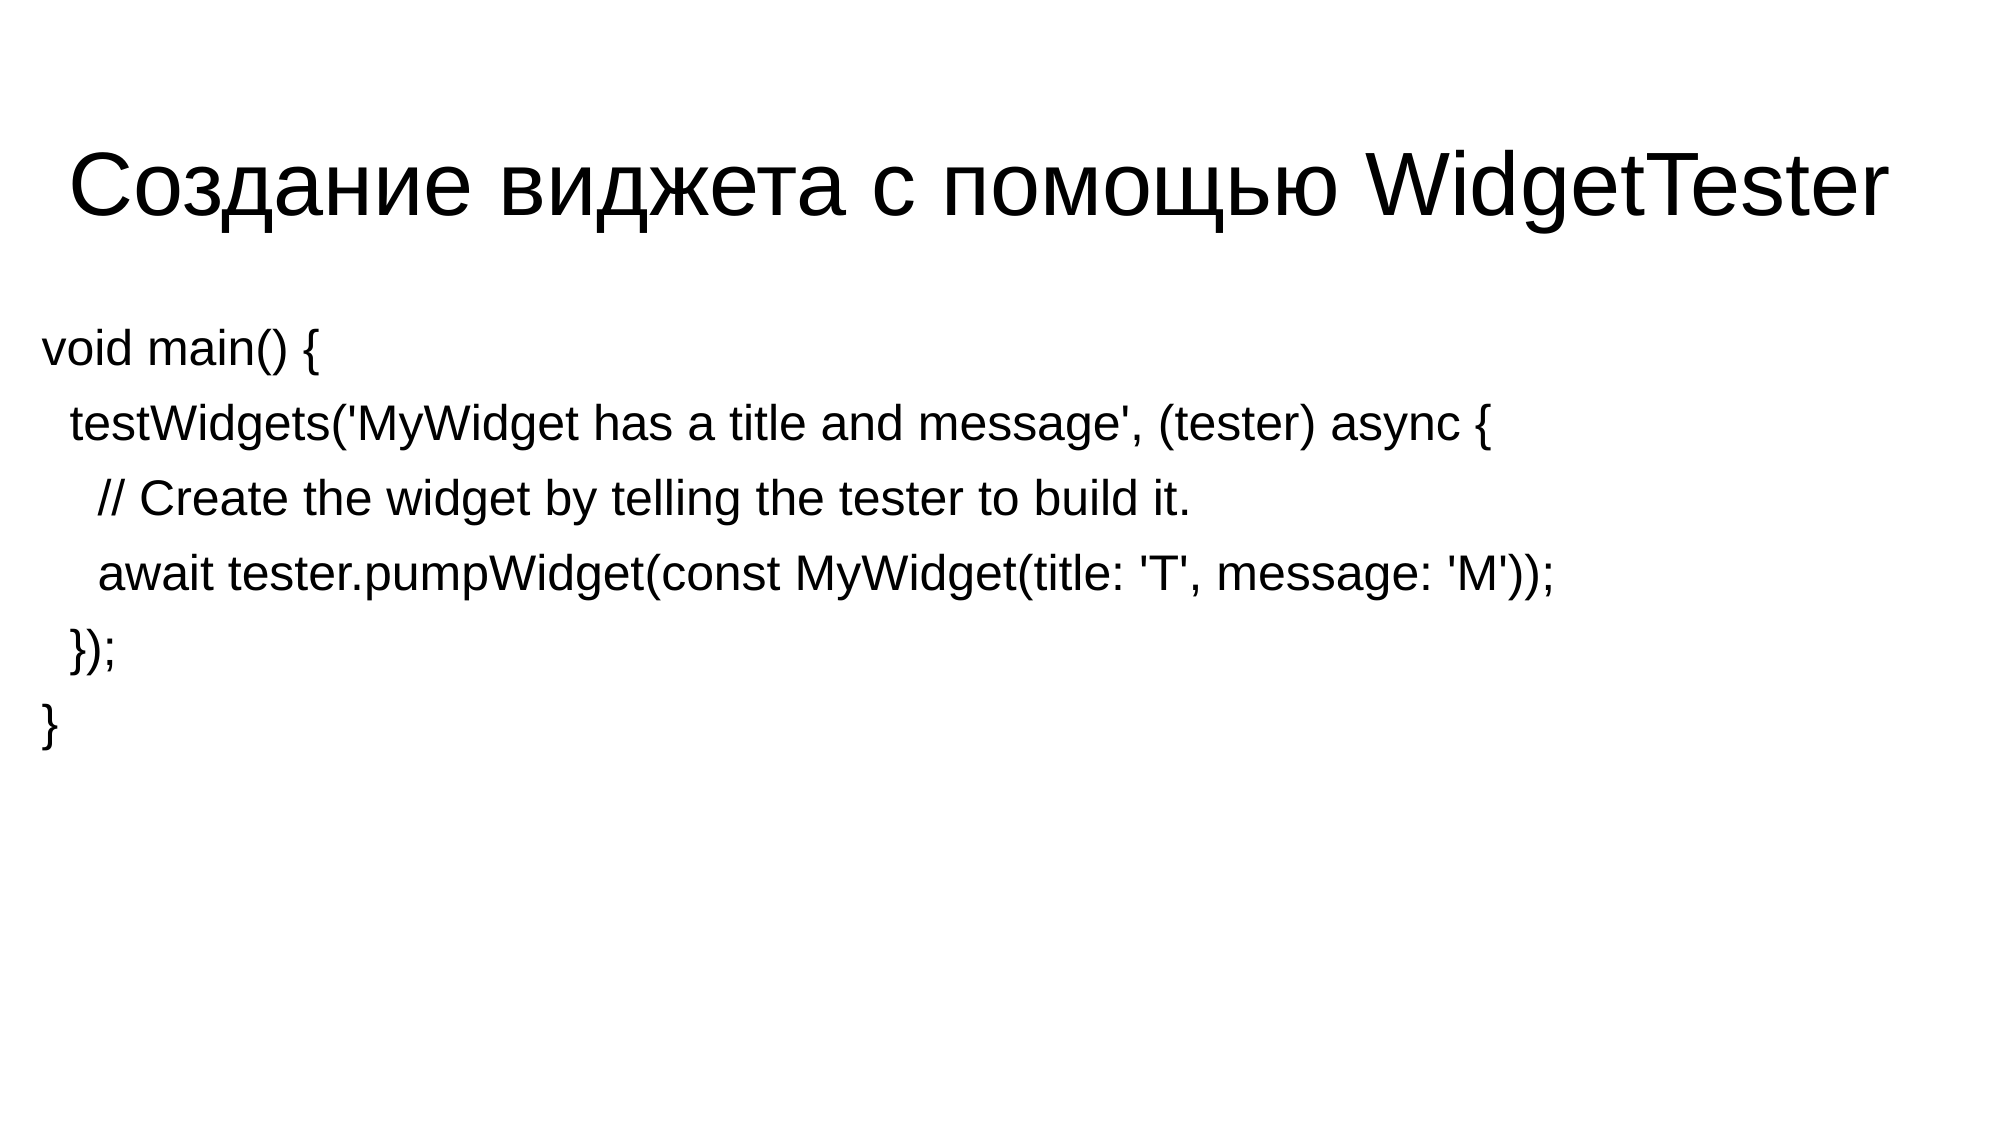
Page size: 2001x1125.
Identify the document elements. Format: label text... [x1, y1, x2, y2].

list void main() { testWidgets('MyWidget has a title and message', (tester) async { // Create the widget by telling the tester to build it. await tester.pumpWidget(const MyWidget(title: 'T', message: 'M')); }); } [26, 315, 1949, 967]
title Создание виджета с помощью WidgetTester [53, 70, 1949, 243]
